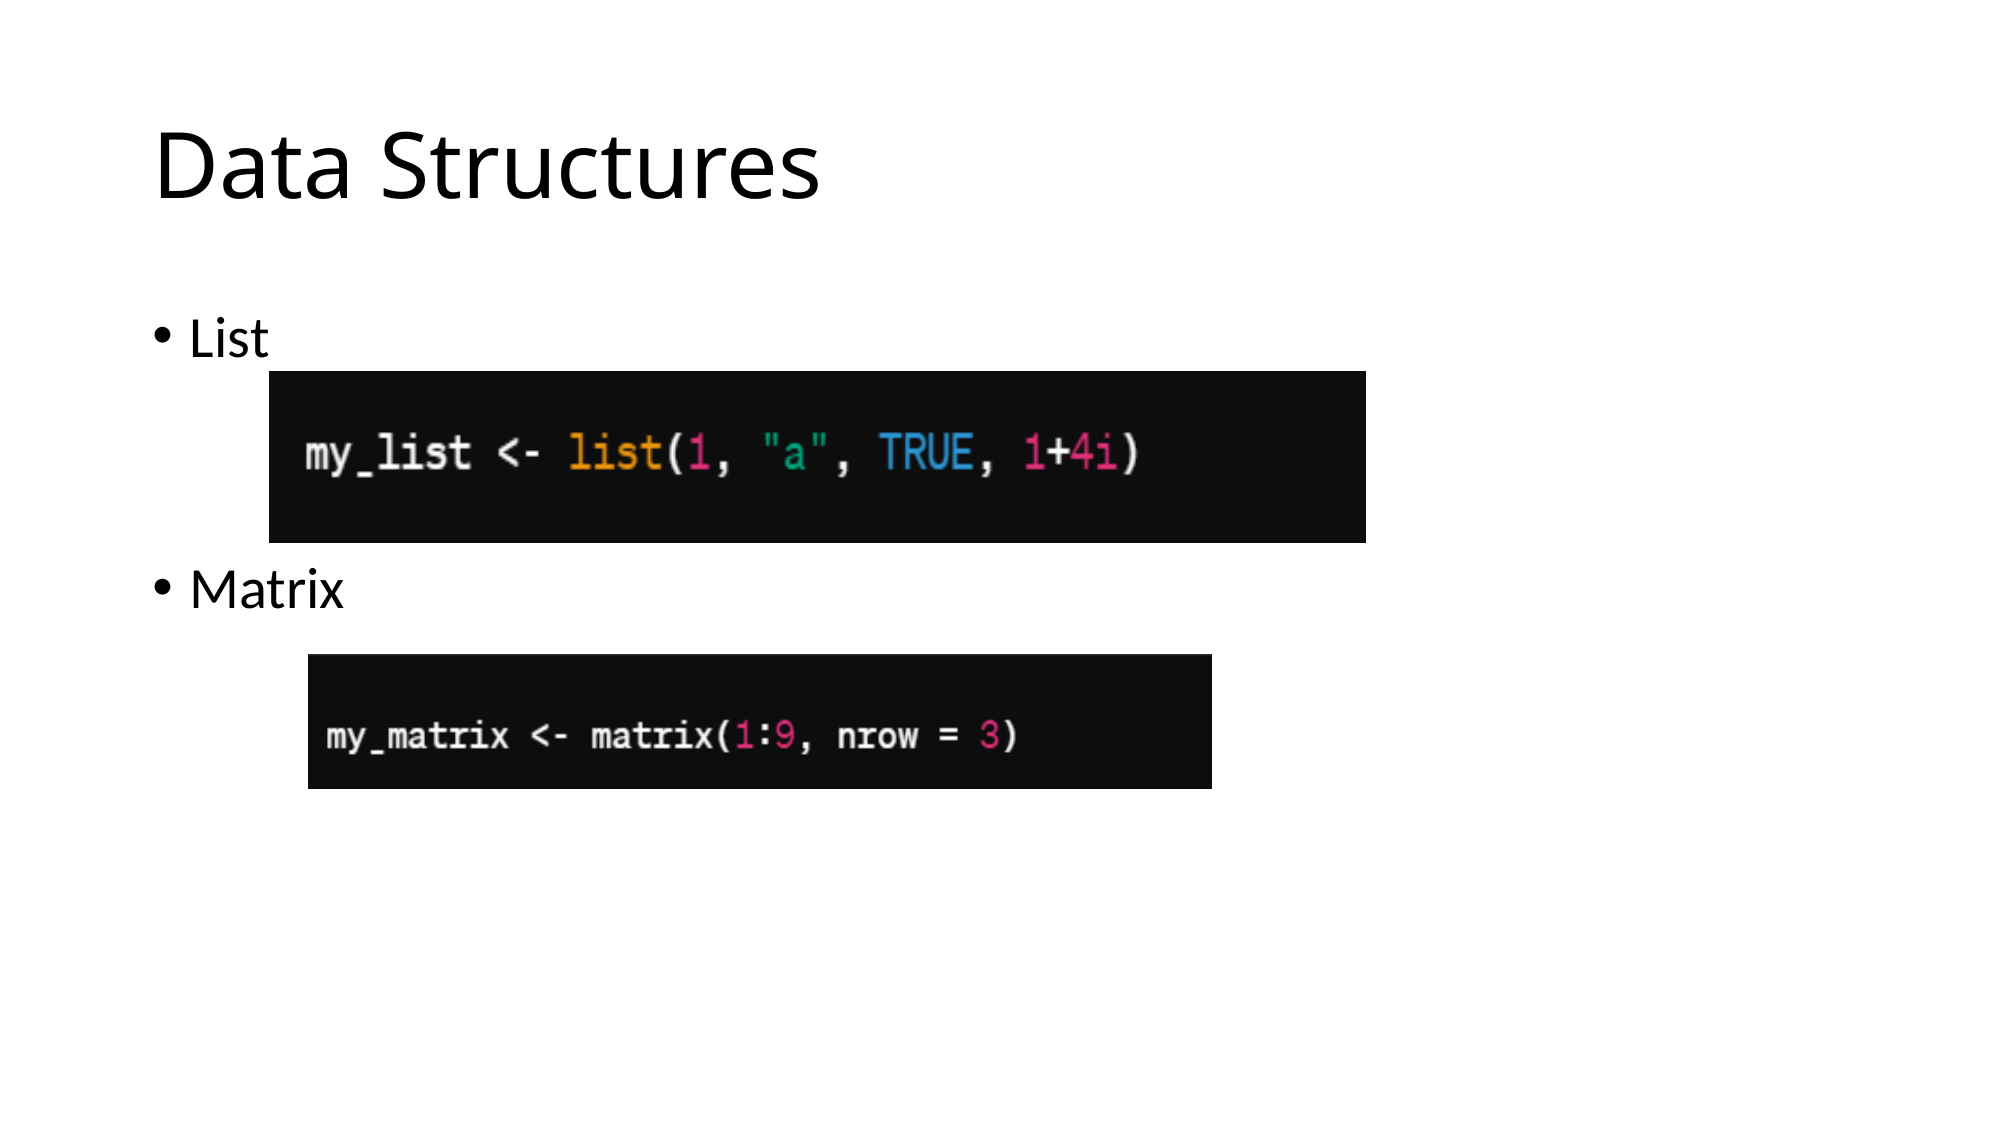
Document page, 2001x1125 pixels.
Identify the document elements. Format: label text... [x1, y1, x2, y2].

list List Matrix [137, 299, 1863, 1014]
title Data Structures [137, 59, 1863, 278]
picture [269, 371, 1366, 543]
picture [308, 654, 1212, 789]
